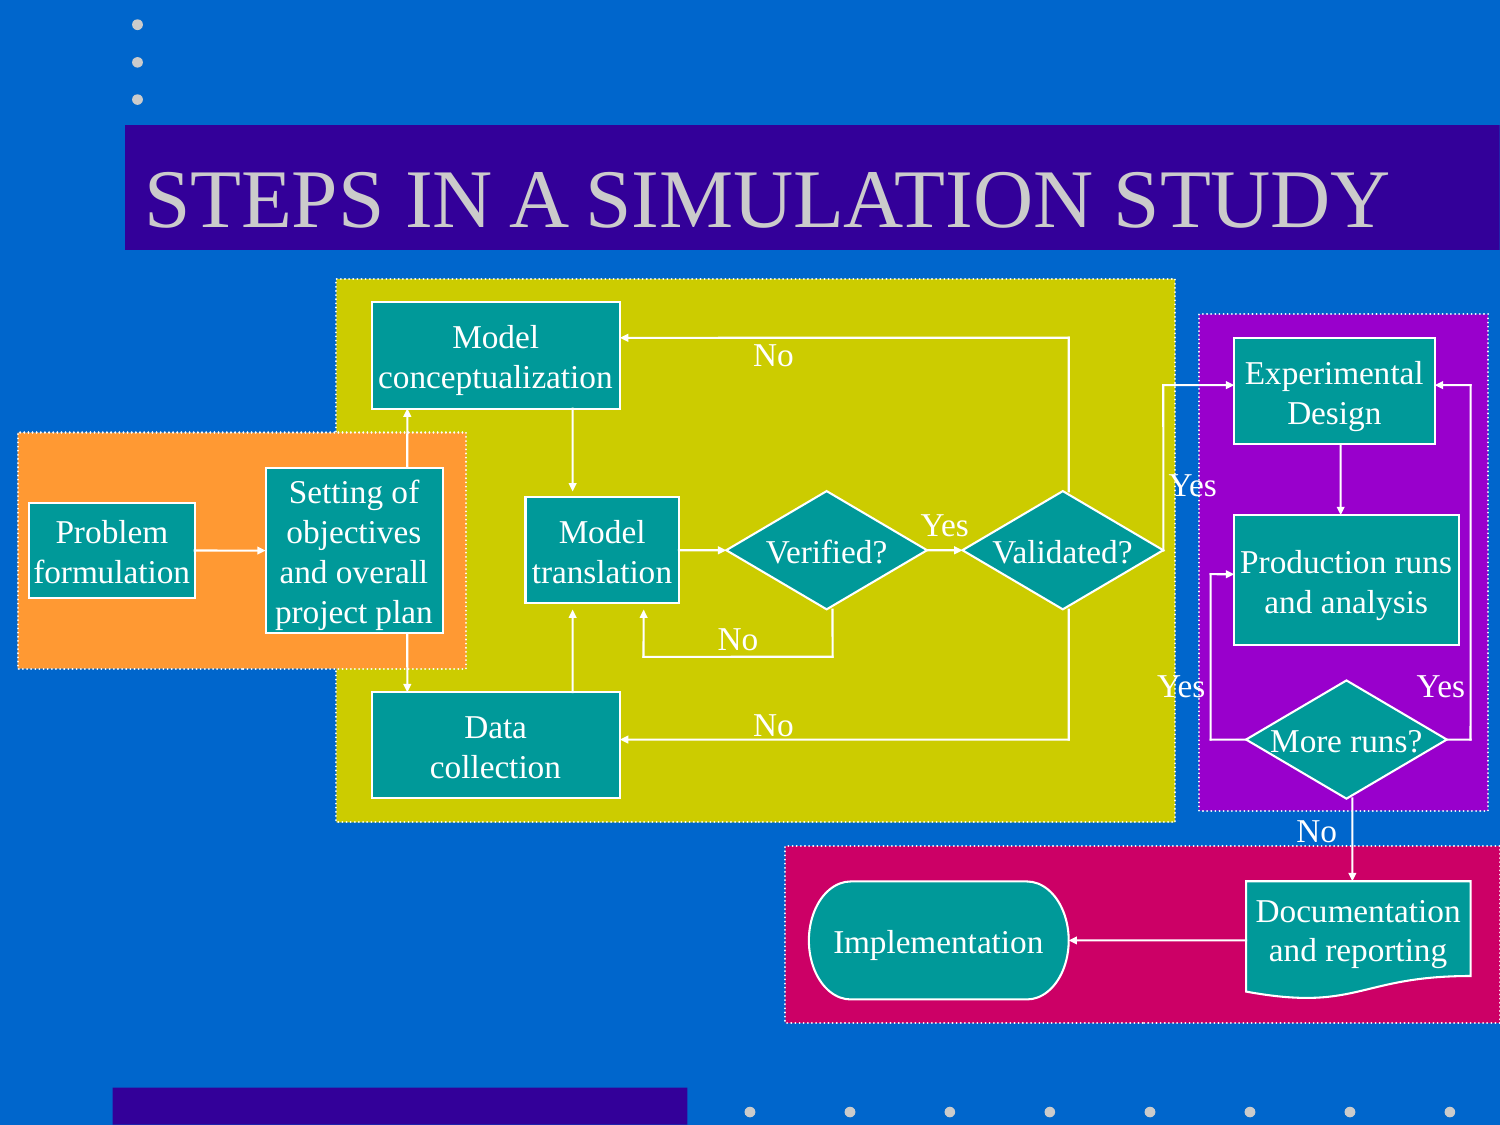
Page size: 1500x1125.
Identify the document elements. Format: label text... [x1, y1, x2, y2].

text_box No [1281, 802, 1353, 857]
text_box Implementation [808, 881, 1069, 1000]
text_box [1336, 444, 1345, 516]
text_box [568, 408, 577, 492]
text_box Yes [1128, 656, 1235, 712]
text_box No [702, 609, 774, 665]
text_box Yes [1387, 656, 1495, 712]
text_box No [738, 696, 809, 751]
text_box Yes [1139, 456, 1247, 511]
text_box Data collection [371, 692, 620, 799]
text_box Yes [891, 495, 999, 551]
text_box Verified? [726, 491, 926, 610]
text_box Model conceptualization [371, 302, 620, 409]
text_box [1348, 857, 1357, 882]
text_box Setting of objectives and overall project plan [265, 467, 443, 633]
text_box Validated? [963, 491, 1163, 610]
text_box [639, 609, 648, 657]
text_box [1211, 386, 1470, 739]
text_box Problem formulation [29, 503, 195, 598]
text_box More runs? [1246, 680, 1447, 799]
text_box Production runs and analysis [1234, 515, 1459, 645]
text_box [403, 633, 412, 693]
text_box [1434, 381, 1471, 390]
text_box [785, 846, 1500, 1024]
text_box [194, 546, 266, 555]
text_box Documentation and reporting [1246, 881, 1471, 998]
text_box [1198, 712, 1489, 811]
text_box [678, 546, 727, 555]
text_box No [738, 325, 809, 381]
text_box [1163, 381, 1235, 390]
text_box [1210, 570, 1235, 579]
text_box Model translation [525, 497, 679, 604]
text_box [408, 432, 467, 669]
text_box [1068, 936, 1247, 945]
title STEPS IN A SIMULATION STUDY [112, 99, 1424, 288]
text_box [403, 408, 412, 468]
text_box [620, 333, 738, 342]
text_box [336, 288, 1176, 823]
text_box [17, 432, 407, 669]
text_box [568, 609, 577, 693]
text_box [1198, 314, 1489, 656]
text_box Experimental Design [1234, 337, 1435, 444]
text_box [620, 735, 738, 744]
